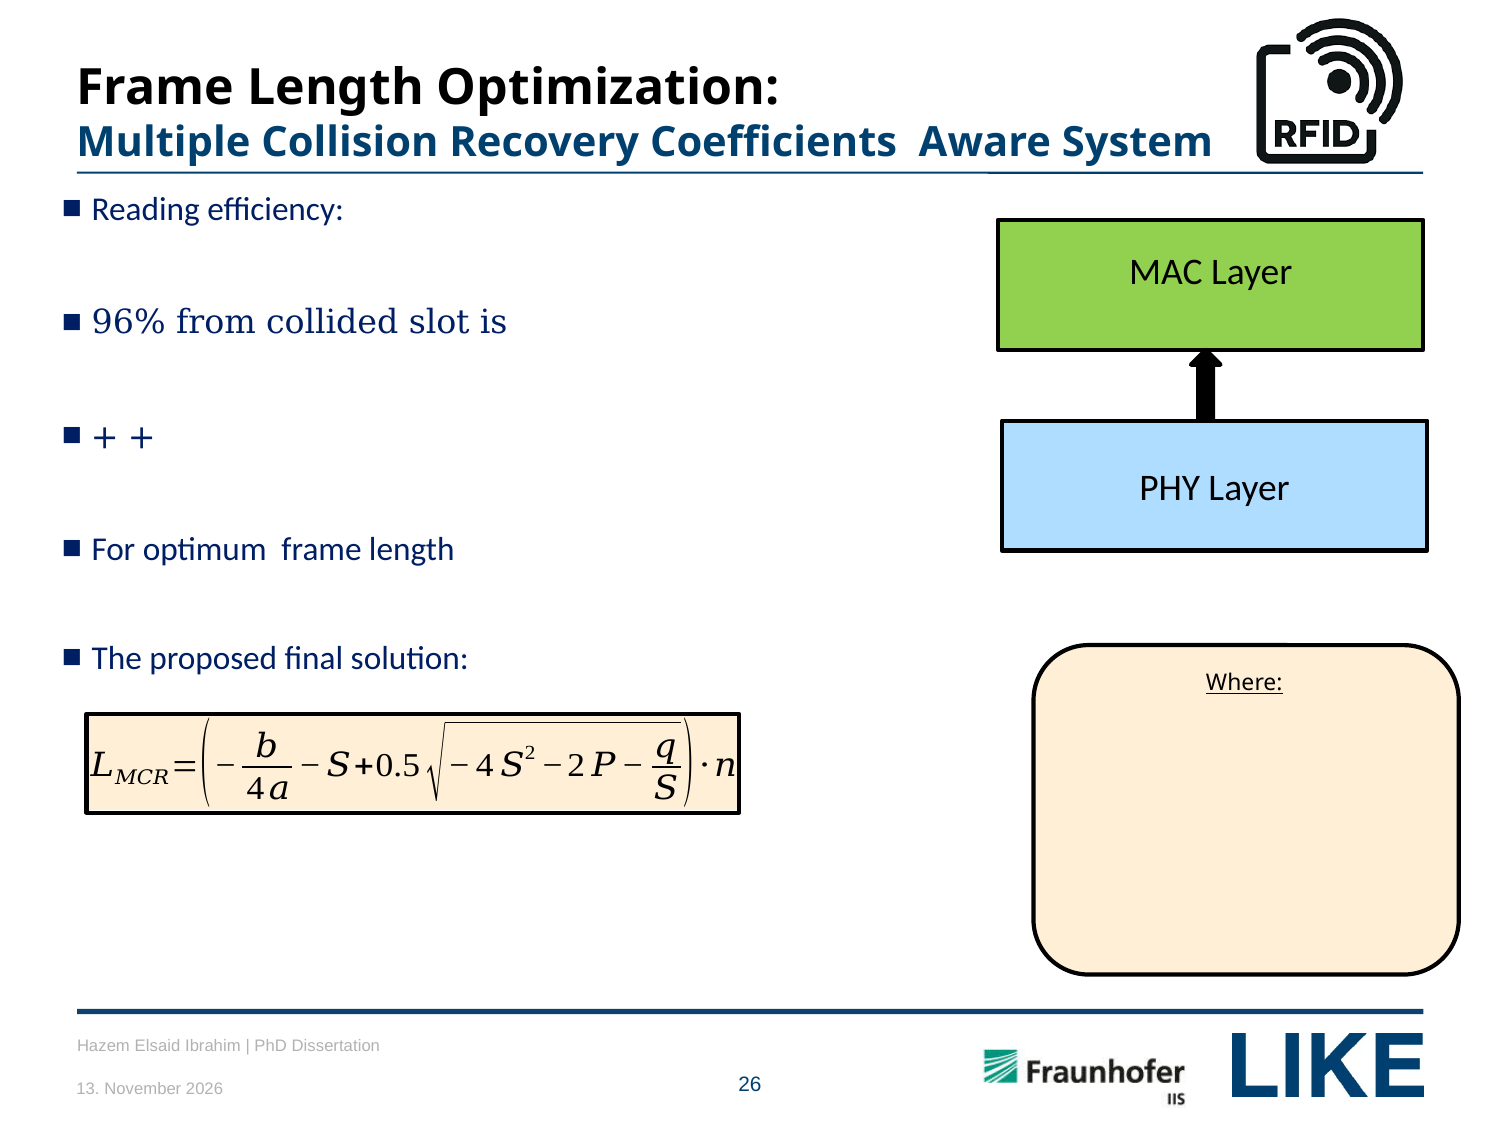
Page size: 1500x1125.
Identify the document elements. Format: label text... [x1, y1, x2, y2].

picture [1232, 1033, 1424, 1097]
picture [974, 1022, 1193, 1116]
picture [1234, 16, 1424, 166]
text_box PHY Layer [1000, 419, 1429, 553]
text_box [1031, 642, 1461, 977]
text_box [1189, 347, 1223, 423]
footer Hazem Elsaid Ibrahim | PhD Dissertation [77, 1035, 552, 1056]
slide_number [76, 1077, 427, 1099]
text_box [47, 172, 1453, 1024]
title Frame Length Optimization: Multiple Collision Recovery Coefficients Aware System [76, 54, 1229, 166]
